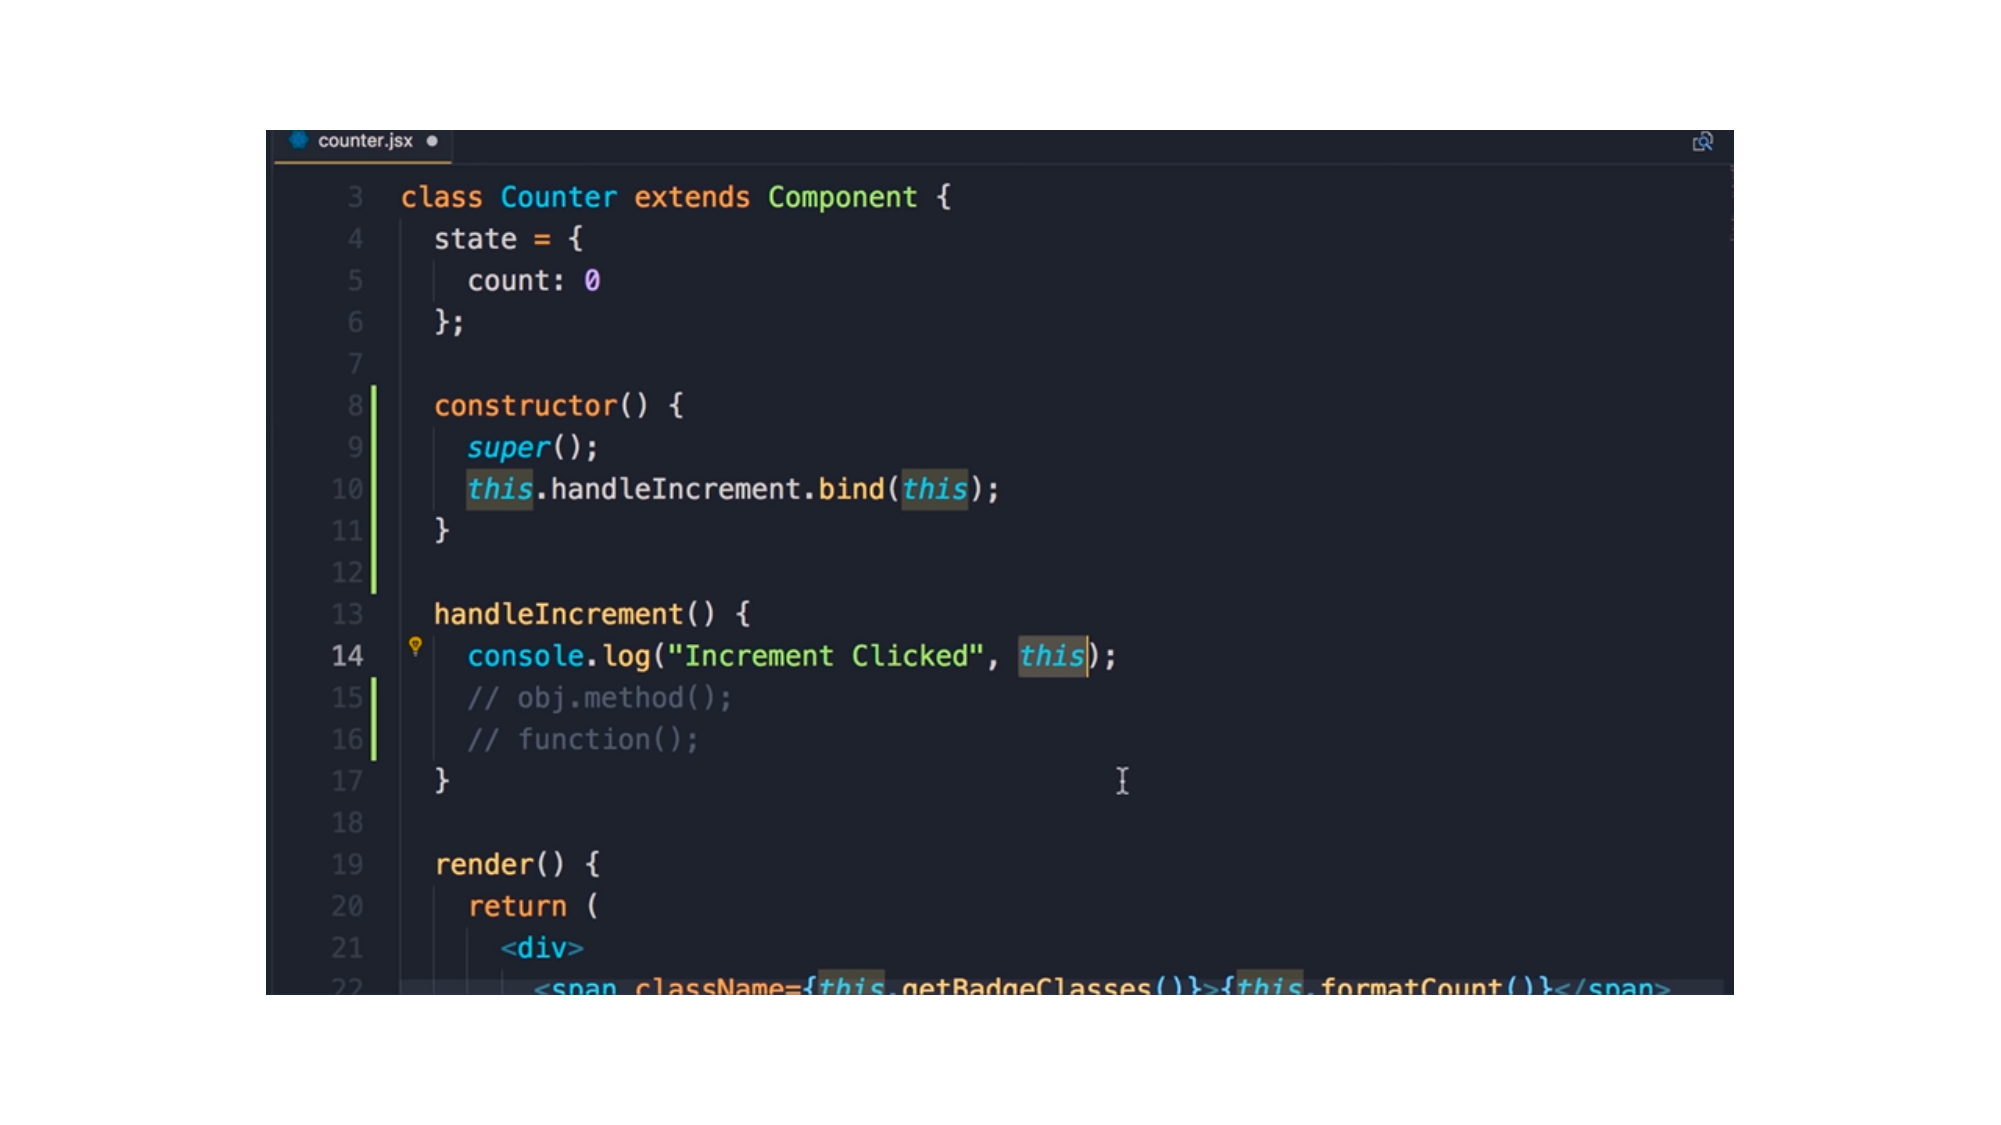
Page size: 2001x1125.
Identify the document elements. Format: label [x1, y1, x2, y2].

picture [296, 136, 303, 144]
picture [266, 130, 1734, 995]
